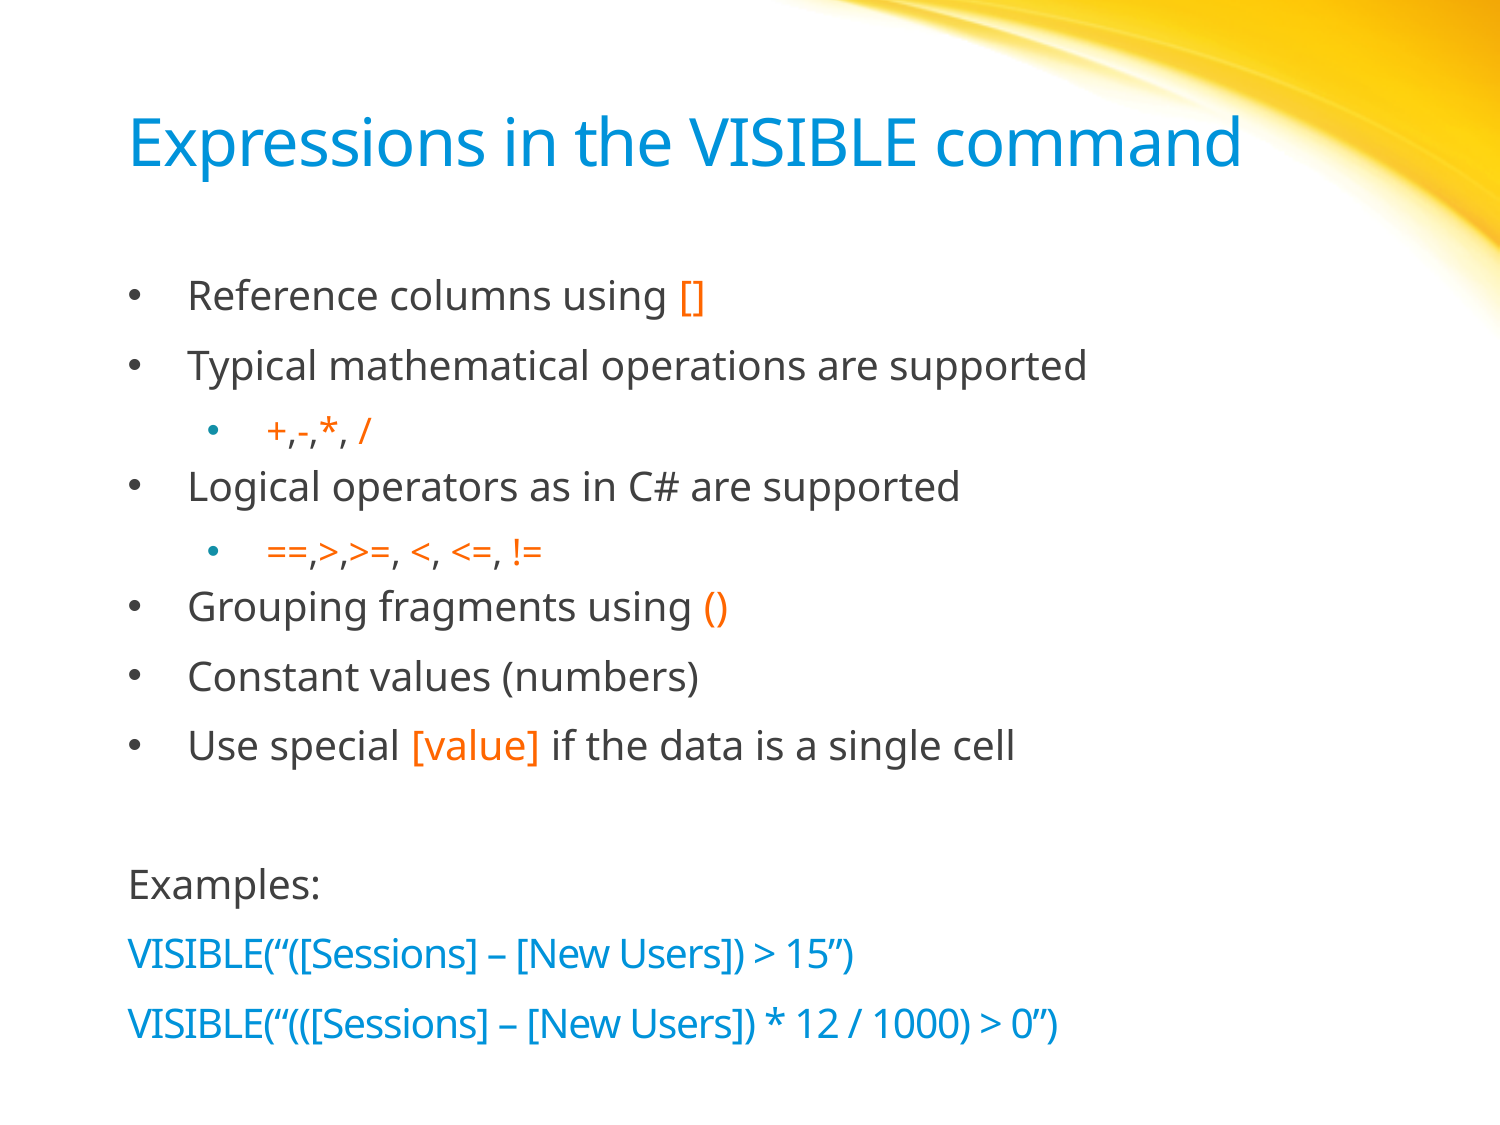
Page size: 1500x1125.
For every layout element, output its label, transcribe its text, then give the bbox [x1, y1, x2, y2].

title Expressions in the VISIBLE command [112, 50, 1363, 188]
list Reference columns using [] Typical mathematical operations are supported +,-,*, / Logical operators as in C# are supported ==,>,>=, <, <=, != Grouping fragments using () Constant values (numbers) Use special [value] if the data is a single cell Examples: VISIBLE(“([Sessions] – [New Users]) > 15”) VISIBLE(“(([Sessions] – [New Users]) * 12 / 1000) > 0”) [112, 262, 1363, 1059]
picture [770, 0, 1500, 348]
